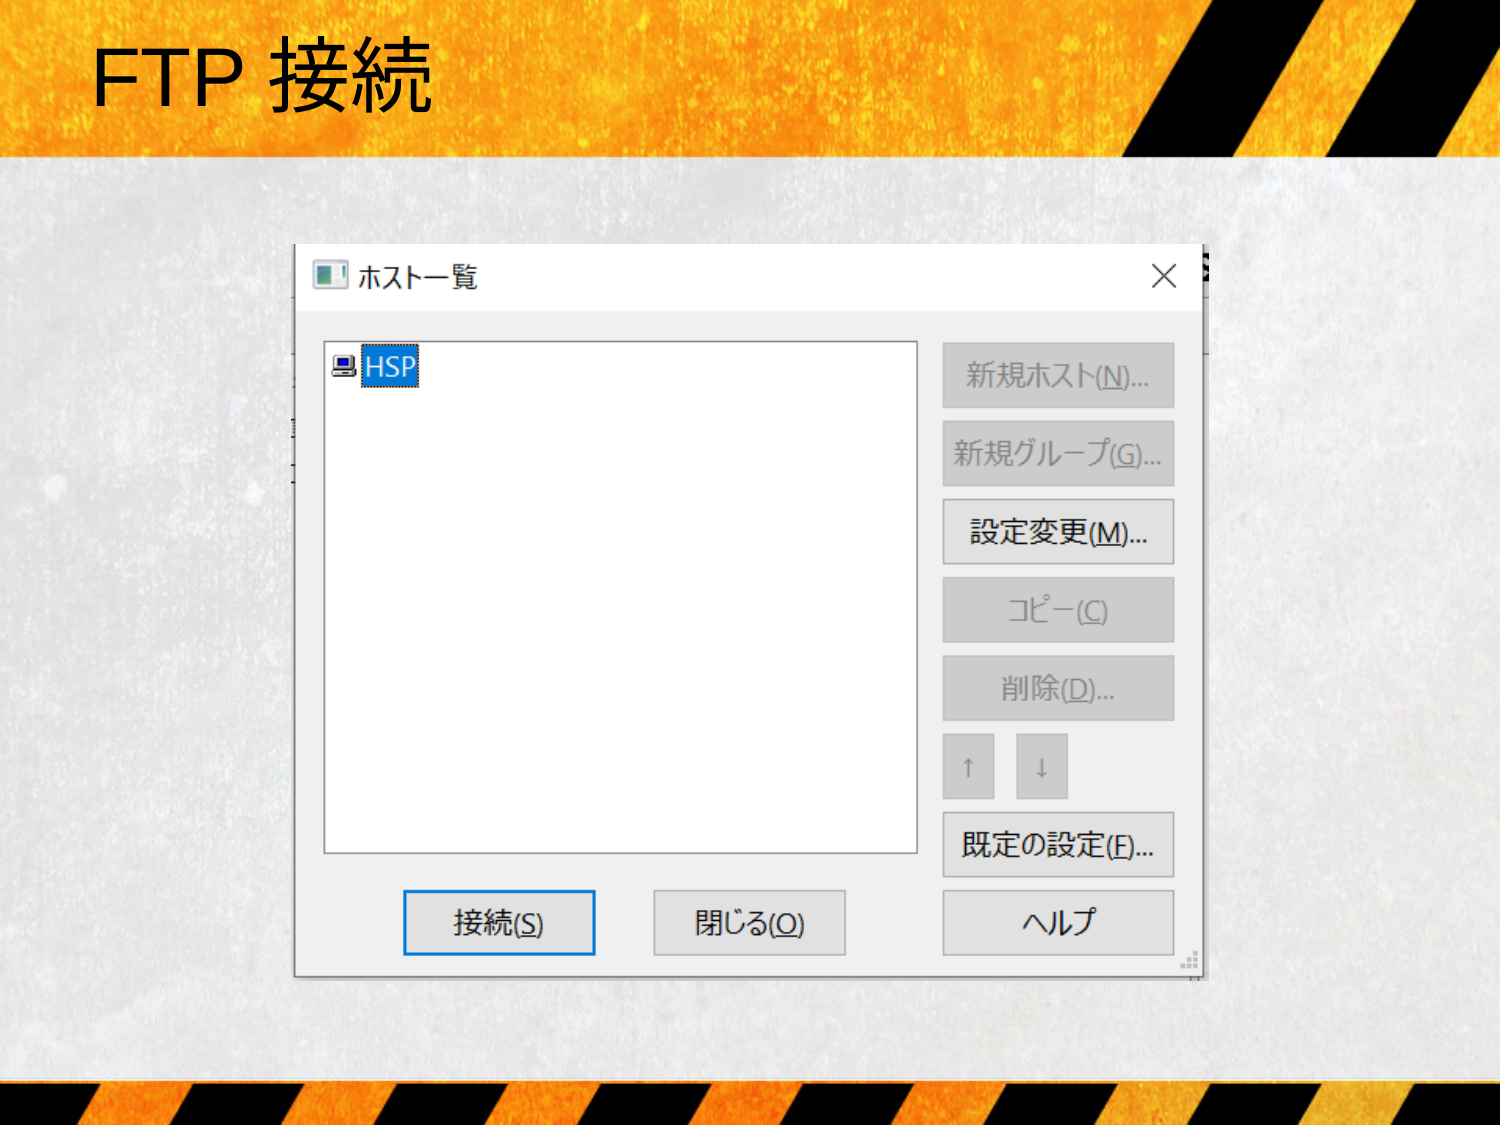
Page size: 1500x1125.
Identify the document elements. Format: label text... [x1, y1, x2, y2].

title FTP接続 [75, 0, 1425, 146]
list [291, 244, 1209, 981]
picture [0, 0, 1500, 1125]
